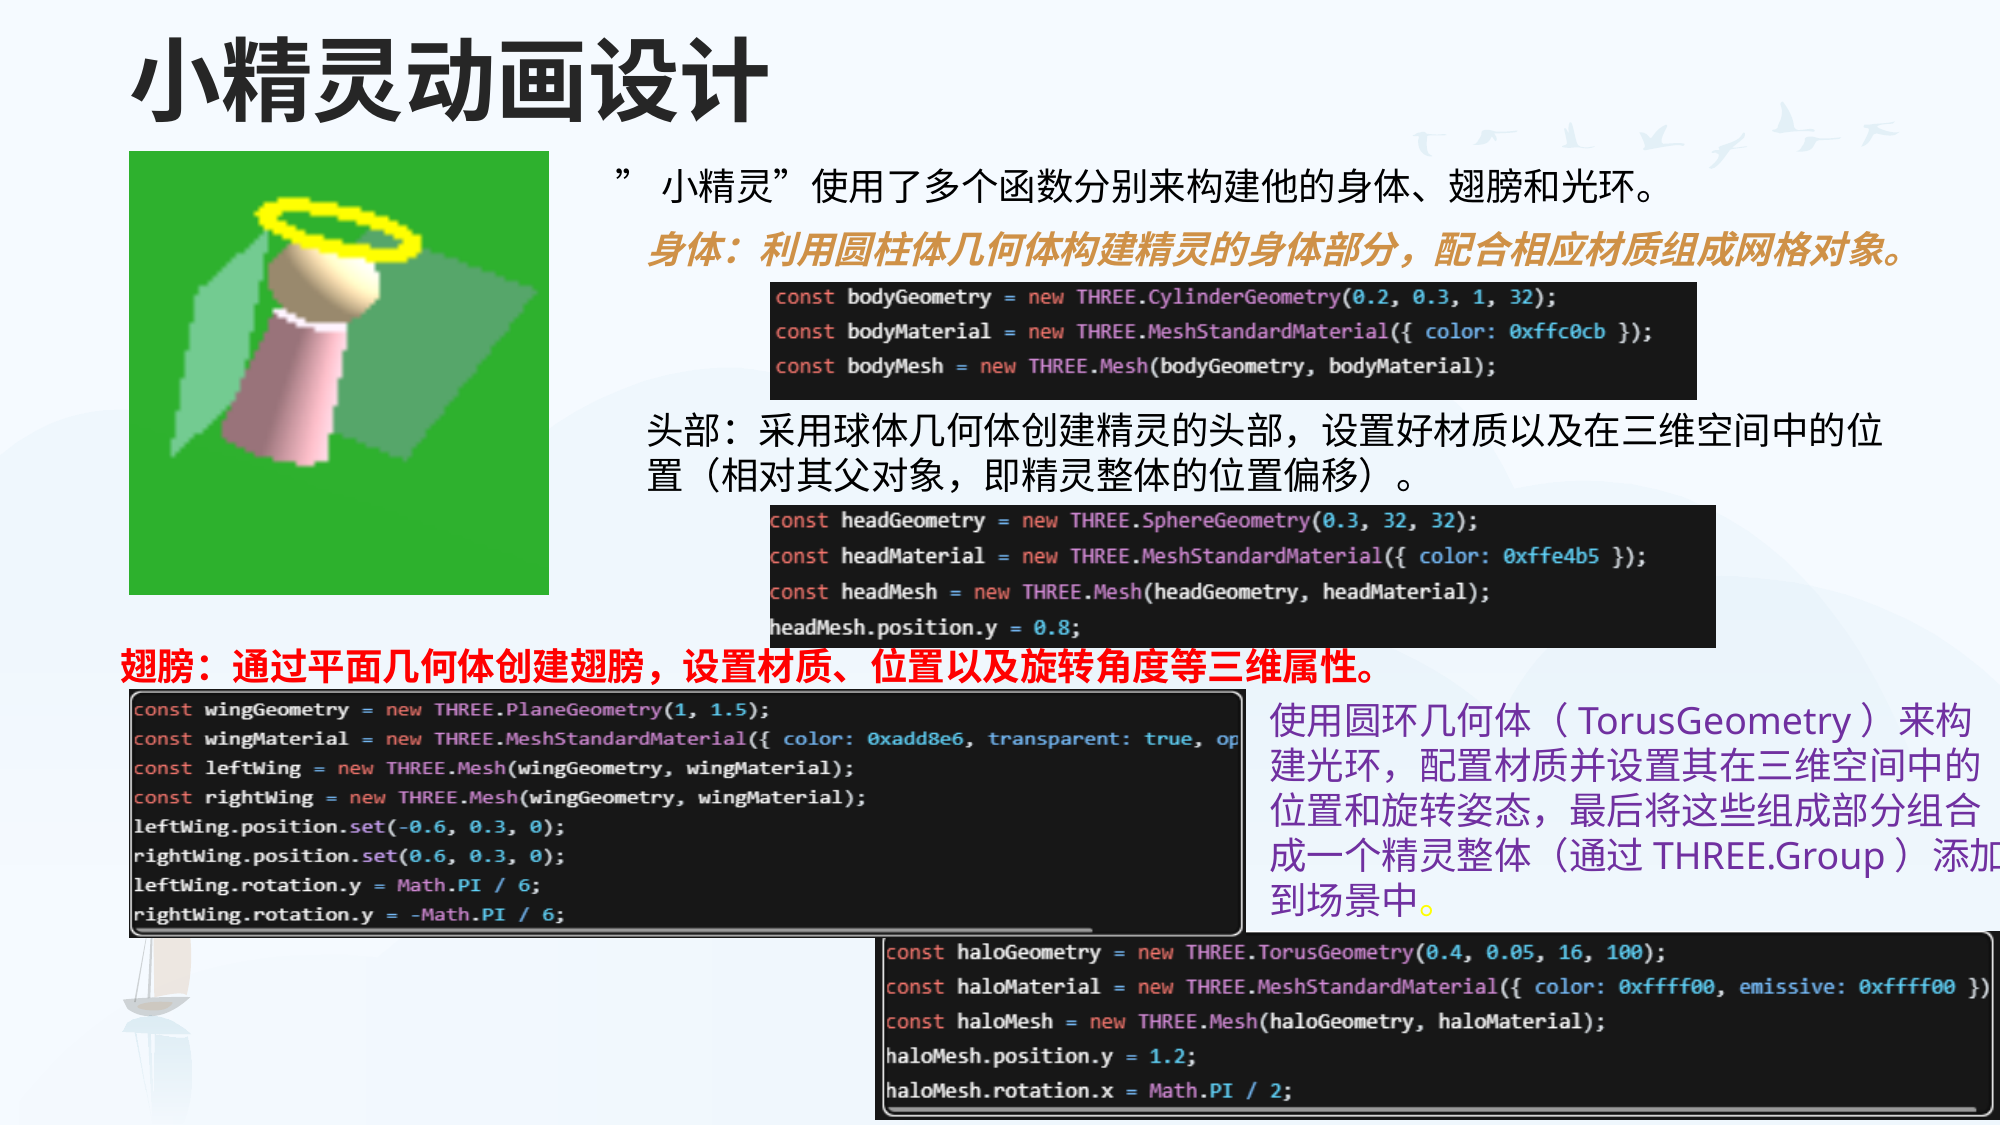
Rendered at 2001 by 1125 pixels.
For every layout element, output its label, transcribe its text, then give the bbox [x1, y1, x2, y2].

text_box 身体：利用圆柱体几何体构建精灵的身体部分，配合相应材质组成网格对象。 [631, 218, 1915, 279]
picture [769, 282, 1697, 400]
picture [129, 689, 2000, 1120]
picture [769, 505, 1716, 648]
picture [129, 151, 549, 595]
title 小精灵动画设计 [129, 23, 808, 152]
text_box 使用圆环几何体（TorusGeometry）来构建光环，配置材质并设置其在三维空间中的位置和旋转姿态，最后将这些组成部分组合成一个精灵整体（通过THREE.Group）添加到场景中。 [1254, 689, 2000, 907]
text_box 头部：采用球体几何体创建精灵的头部，设置好材质以及在三维空间中的位置（相对其父对象，即精灵整体的位置偏移）。 [631, 399, 1915, 505]
text_box ”小精灵”使用了多个函数分别来构建他的身体、翅膀和光环。 [600, 155, 1816, 215]
text_box 翅膀：通过平面几何体创建翅膀，设置材质、位置以及旋转角度等三维属性。 [105, 635, 1454, 696]
